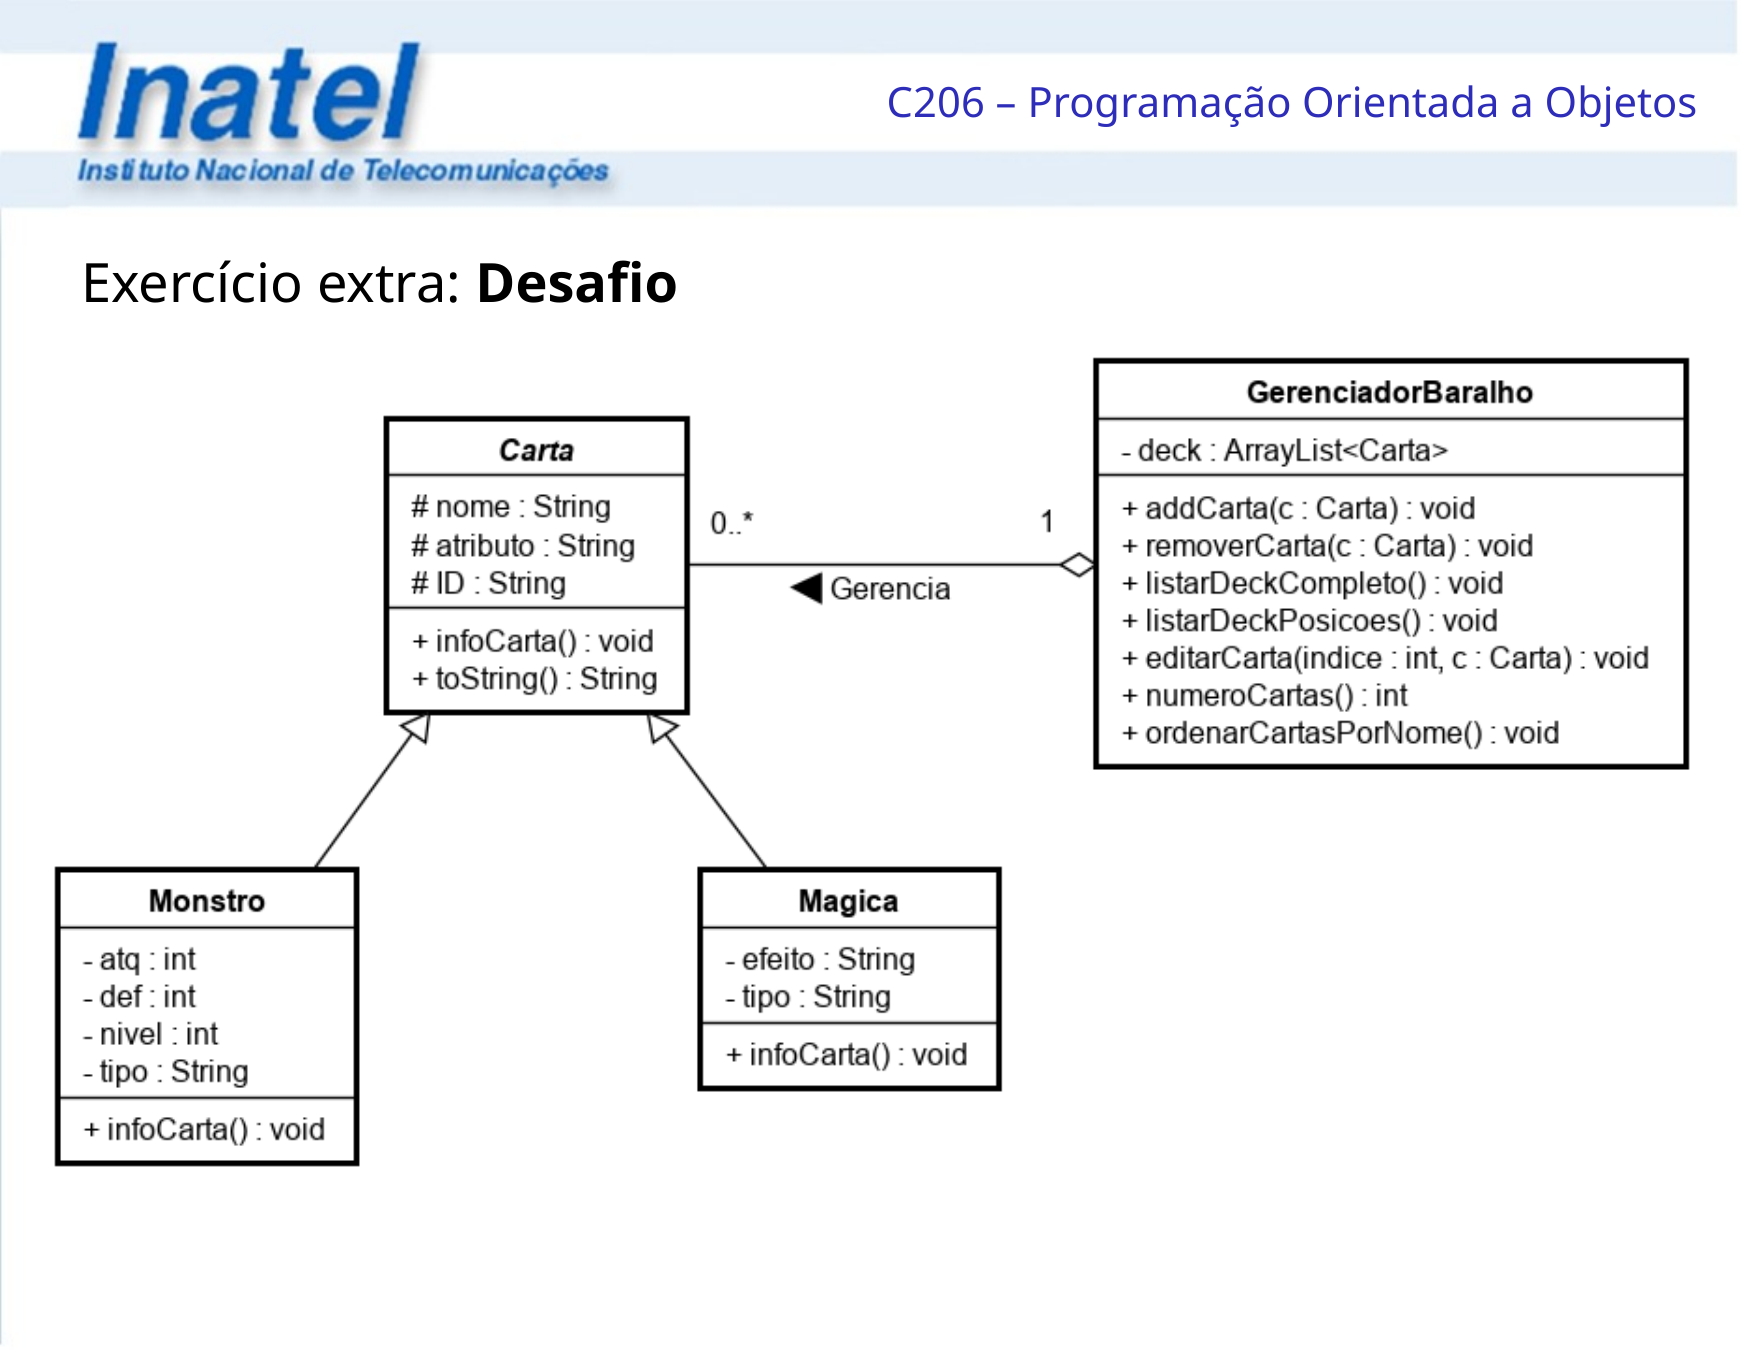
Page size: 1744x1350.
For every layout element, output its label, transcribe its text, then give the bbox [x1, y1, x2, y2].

text_box Exercício extra: Desafio [81, 237, 1662, 325]
picture [0, 0, 1744, 1350]
